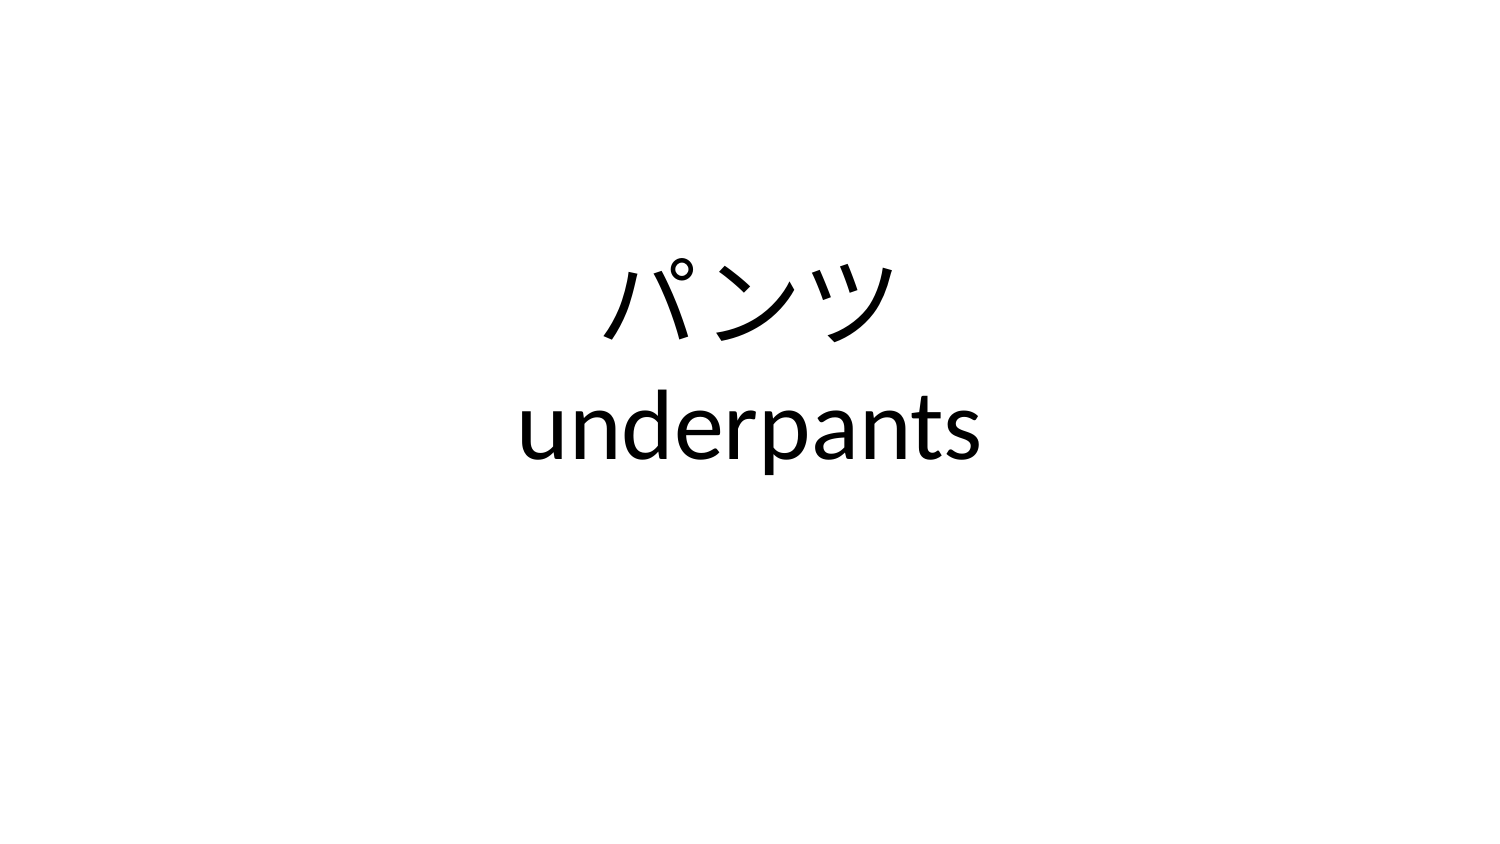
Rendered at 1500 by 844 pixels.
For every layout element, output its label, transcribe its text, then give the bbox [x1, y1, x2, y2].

text_box パンツ underpants [0, 149, 1500, 450]
